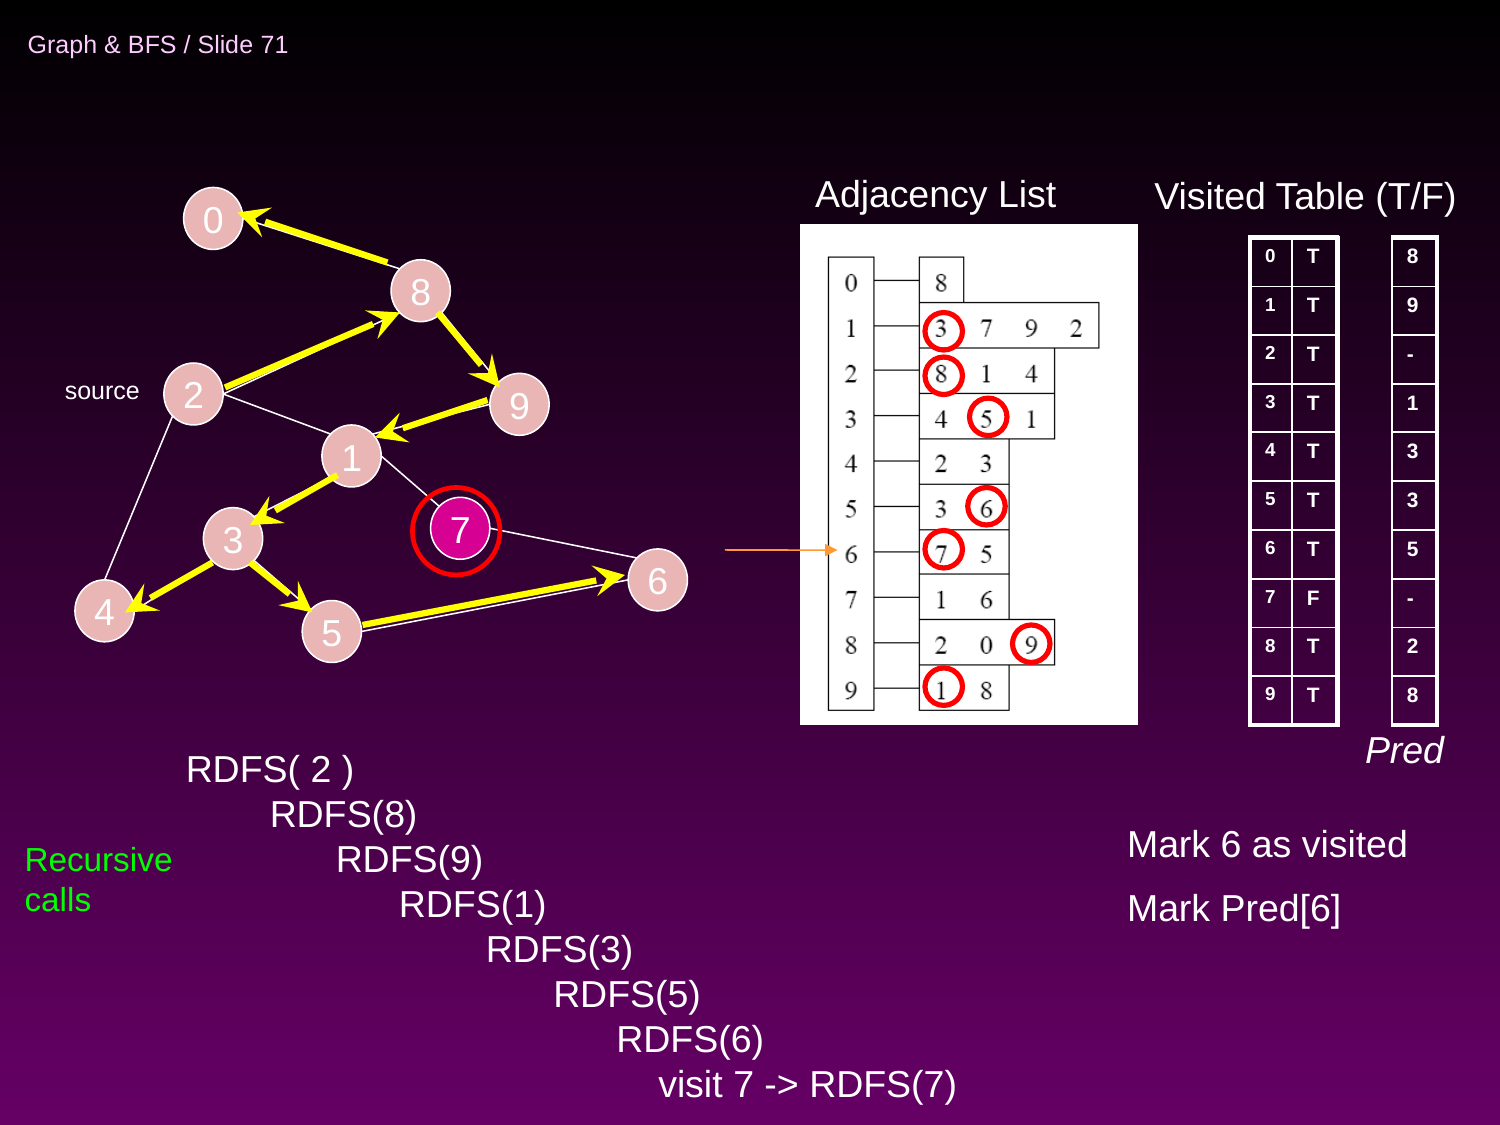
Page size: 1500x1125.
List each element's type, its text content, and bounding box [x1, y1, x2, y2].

table_cell 7 [1252, 580, 1291, 627]
table_cell T [1293, 628, 1335, 675]
table_cell F [1293, 580, 1335, 627]
table_cell 3 [1393, 433, 1435, 480]
table_cell 5 [1252, 482, 1291, 529]
table_header T [1293, 240, 1335, 286]
table_cell T [1293, 336, 1335, 383]
picture [799, 224, 1138, 725]
text_box Recursive calls [9, 830, 200, 925]
text_box Mark 6 as visited Mark Pred[6] [1112, 812, 1500, 981]
table_cell 1 [1252, 287, 1291, 334]
table_cell 8 [1252, 628, 1291, 675]
table_cell 9 [1252, 677, 1291, 723]
table_cell T [1293, 385, 1335, 431]
text_box Adjacency List [800, 162, 1072, 223]
table_cell T [1293, 531, 1335, 578]
table_cell T [1293, 433, 1335, 480]
text_box RDFS( 2 ) RDFS(8) RDFS(9) RDFS(1) RDFS(3) RDFS(5) RDFS(6) visit 7 -> RDFS(7) [171, 737, 973, 1125]
table_cell T [1293, 287, 1335, 334]
table_cell T [1293, 677, 1335, 723]
table_cell 8 [1393, 677, 1435, 718]
table_cell 3 [1393, 482, 1435, 529]
table_cell - [1393, 336, 1435, 383]
table_cell T [1293, 482, 1335, 529]
table_cell 5 [1393, 531, 1435, 578]
text_box Visited Table (T/F) [1139, 164, 1472, 225]
text_box Pred [1350, 718, 1459, 779]
table_cell 2 [1252, 336, 1291, 383]
table_cell 1 [1393, 385, 1435, 431]
table_header 8 [1393, 240, 1435, 286]
table_cell 6 [1252, 531, 1291, 578]
table_cell 2 [1393, 628, 1435, 675]
table_cell 9 [1393, 287, 1435, 334]
table_header 0 [1252, 240, 1291, 286]
table_cell 3 [1252, 385, 1291, 431]
table_cell - [1393, 580, 1435, 627]
text_box source [50, 367, 74, 413]
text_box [74, 187, 688, 663]
table_cell 4 [1252, 433, 1291, 480]
